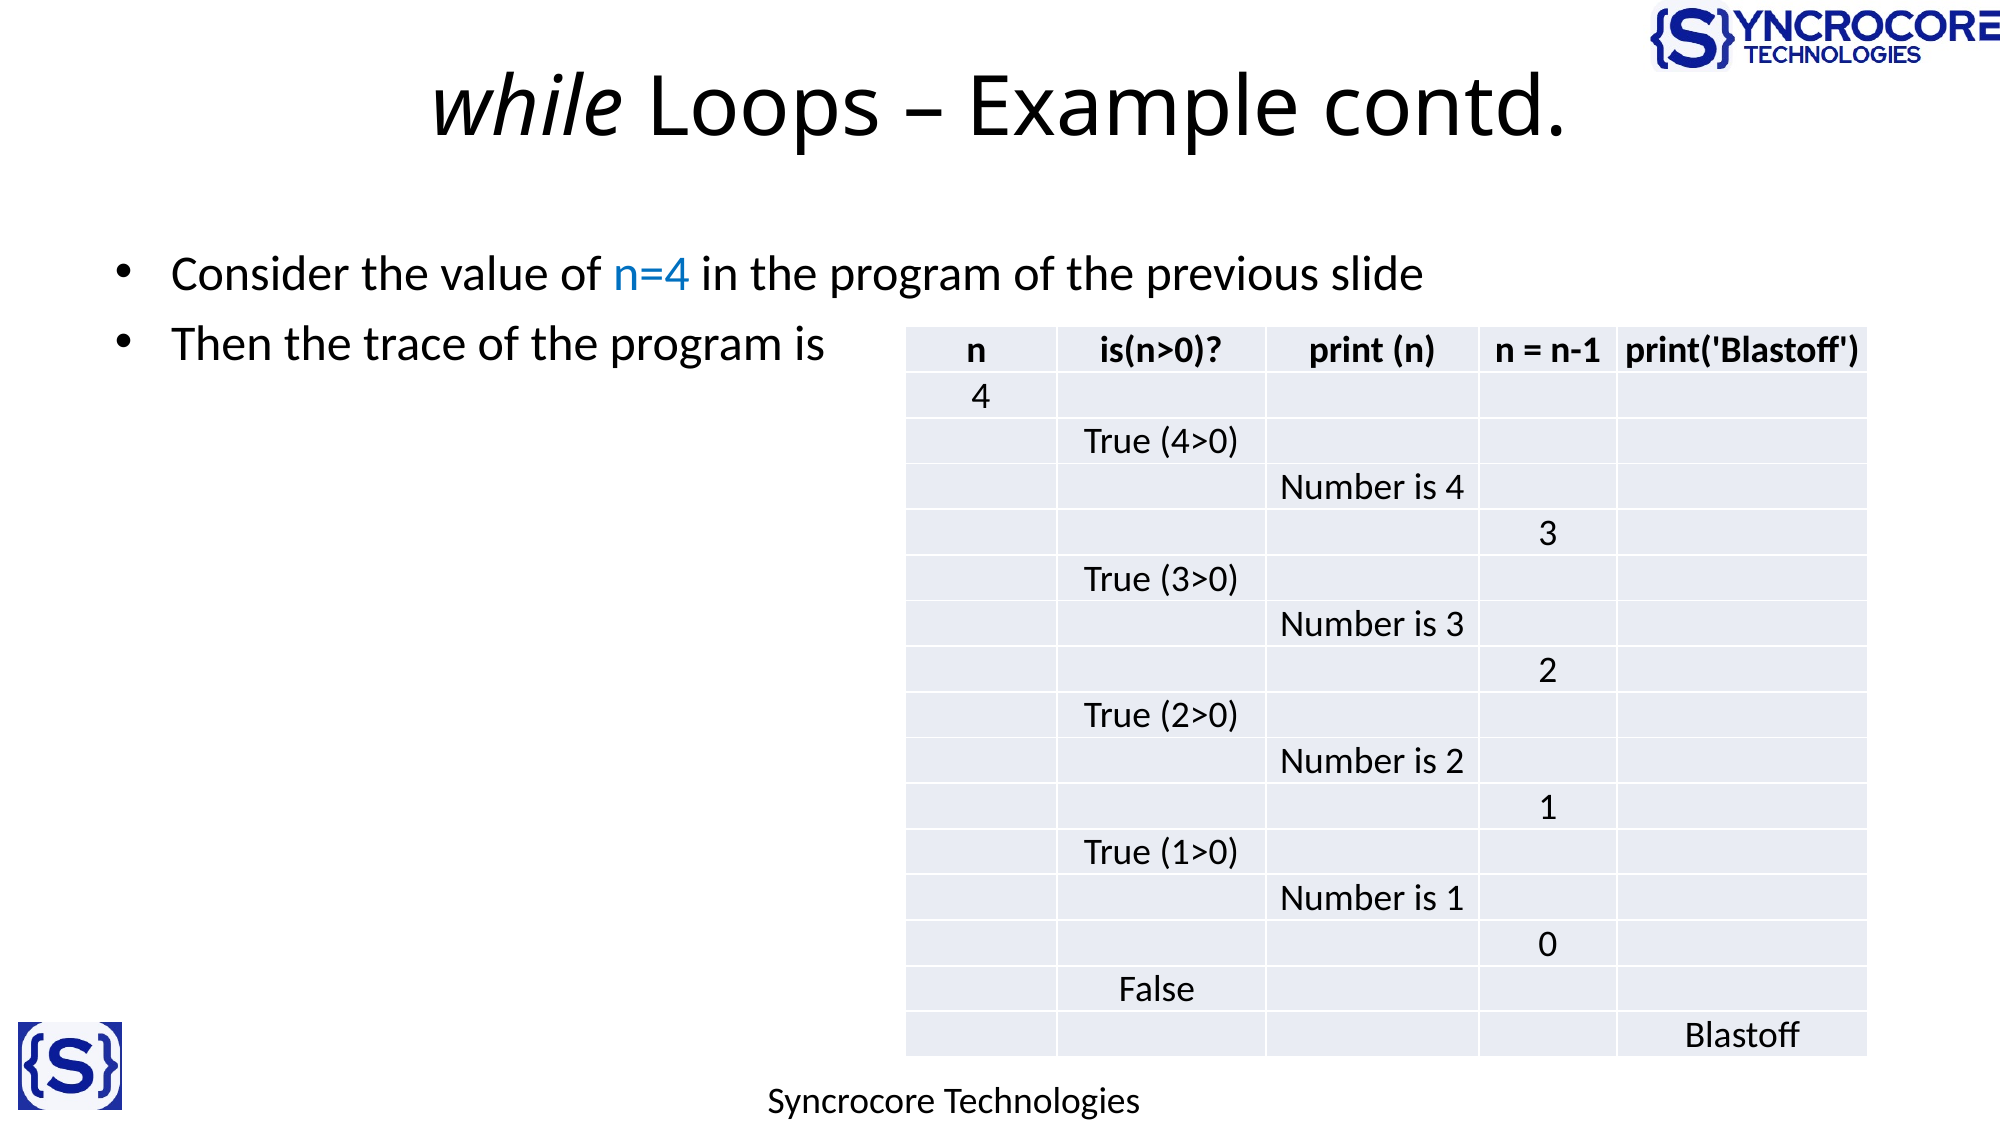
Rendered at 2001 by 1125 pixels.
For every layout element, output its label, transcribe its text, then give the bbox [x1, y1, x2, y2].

table_cell [1480, 464, 1616, 508]
table_cell [1480, 830, 1616, 873]
table_cell [1267, 373, 1478, 417]
table_cell [1618, 419, 1867, 463]
table_cell [906, 601, 1056, 645]
table_cell [1267, 830, 1478, 873]
table_cell [1058, 464, 1265, 508]
table_cell [1618, 693, 1867, 737]
table_cell [1480, 556, 1616, 600]
table_cell [1058, 1012, 1265, 1056]
table_cell False [1058, 967, 1265, 1010]
table_cell [1267, 921, 1478, 965]
table_cell [1480, 419, 1616, 463]
table_cell [1618, 738, 1867, 782]
table_cell [1618, 830, 1867, 873]
table_cell [906, 647, 1056, 691]
table_cell [906, 967, 1056, 1010]
table_cell [906, 693, 1056, 737]
table_cell 1 [1480, 784, 1616, 828]
table_cell [1480, 601, 1616, 645]
table_cell Number is 2 [1267, 738, 1478, 782]
table_cell Blastoff [1618, 1012, 1867, 1056]
table_cell [906, 830, 1056, 873]
picture [17, 1022, 122, 1110]
table_cell [1058, 373, 1265, 417]
table_cell [1480, 373, 1616, 417]
table_cell [906, 510, 1056, 554]
table_cell [1480, 738, 1616, 782]
table_cell [1618, 556, 1867, 600]
table_header n [906, 327, 1056, 371]
table_cell [1267, 510, 1478, 554]
table_cell [906, 921, 1056, 965]
table_cell Number is 4 [1267, 464, 1478, 508]
table_cell [1267, 556, 1478, 600]
table_cell [906, 738, 1056, 782]
table_header n = n-1 [1480, 327, 1616, 371]
table_cell [906, 875, 1056, 919]
table_cell 3 [1480, 510, 1616, 554]
table_header is(n>0)? [1058, 327, 1265, 371]
table_cell [1618, 601, 1867, 645]
table_cell [1618, 875, 1867, 919]
table_cell [1618, 921, 1867, 965]
table_cell [1267, 967, 1478, 1010]
table_cell [1267, 693, 1478, 737]
table_cell [1267, 784, 1478, 828]
table_cell [906, 556, 1056, 600]
table_cell Number is 3 [1267, 601, 1478, 645]
table_cell [1480, 1012, 1616, 1056]
table_cell [906, 464, 1056, 508]
table_cell [1480, 875, 1616, 919]
table_cell [906, 784, 1056, 828]
table_cell [1480, 693, 1616, 737]
table_cell [1267, 647, 1478, 691]
picture [1643, 0, 2000, 72]
table_cell [906, 419, 1056, 463]
table_cell [1618, 647, 1867, 691]
table_cell [1480, 967, 1616, 1010]
table_header print('Blastoff') [1618, 327, 1867, 371]
table_cell [1058, 647, 1265, 691]
table_cell [1267, 1012, 1478, 1056]
title while Loops – Example contd. [99, 45, 1900, 232]
table_cell [1618, 373, 1867, 417]
table_cell [1618, 967, 1867, 1010]
table_cell [1058, 510, 1265, 554]
table_cell True (4>0) [1058, 419, 1265, 463]
table_cell True (1>0) [1058, 830, 1265, 873]
table_cell [1618, 784, 1867, 828]
list Consider the value of n=4 in the program of the previous slide Then the trace of the program is [99, 232, 1900, 1005]
footer Syncrocore Technologies [753, 1069, 1387, 1125]
table_header print (n) [1267, 327, 1478, 371]
table_cell True (3>0) [1058, 556, 1265, 600]
table_cell [1058, 738, 1265, 782]
table_cell 4 [906, 373, 1056, 417]
table_cell [1618, 464, 1867, 508]
table_cell 2 [1480, 647, 1616, 691]
table_cell [1058, 601, 1265, 645]
table_cell [1618, 510, 1867, 554]
table_cell [906, 1012, 1056, 1056]
table_cell [1267, 419, 1478, 463]
table_cell [1058, 921, 1265, 965]
table_cell 0 [1480, 921, 1616, 965]
table_cell [1058, 784, 1265, 828]
table_cell Number is 1 [1267, 875, 1478, 919]
table_cell True (2>0) [1058, 693, 1265, 737]
table_cell [1058, 875, 1265, 919]
